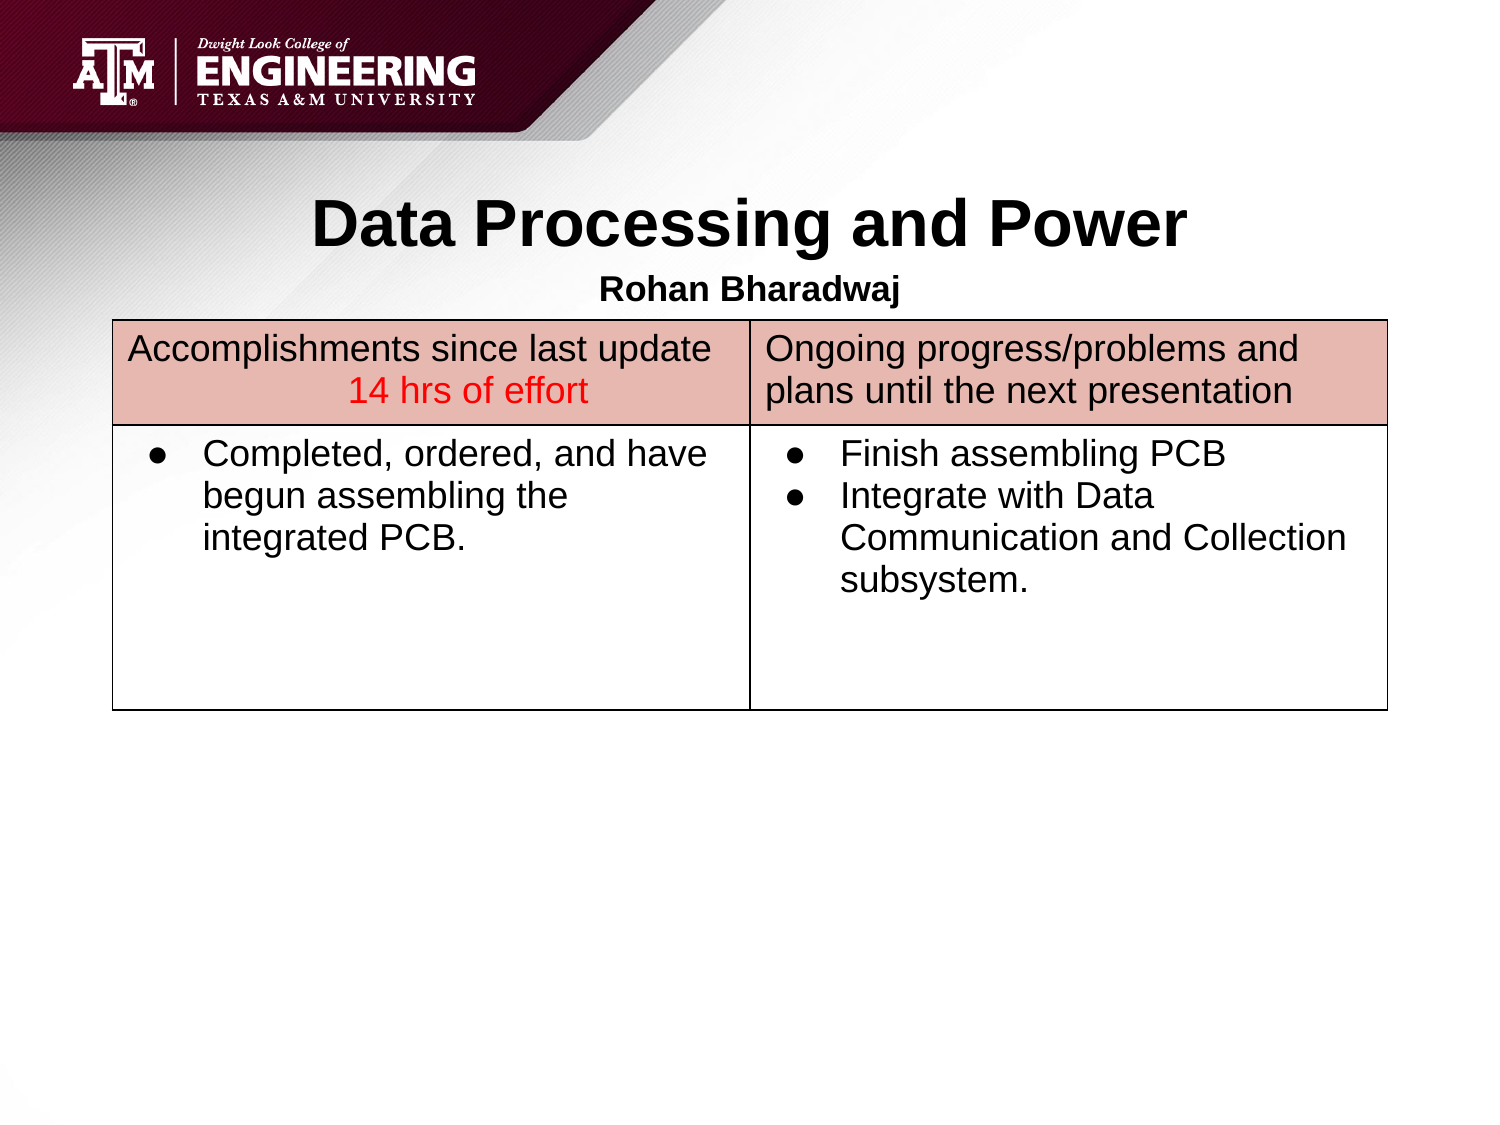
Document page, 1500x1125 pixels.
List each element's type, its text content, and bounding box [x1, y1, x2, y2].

table_cell Completed, ordered, and have begun assembling the integrated PCB. [113, 426, 749, 709]
table_header Accomplishments since last update 14 hrs of effort [113, 321, 749, 424]
table_header Ongoing progress/problems and plans until the next presentation [751, 321, 1387, 424]
picture [0, 0, 1500, 1125]
title Data Processing and Power Rohan Bharadwaj [75, 172, 1425, 304]
table_cell Finish assembling PCB Integrate with Data Communication and Collection subsystem. [751, 426, 1387, 709]
